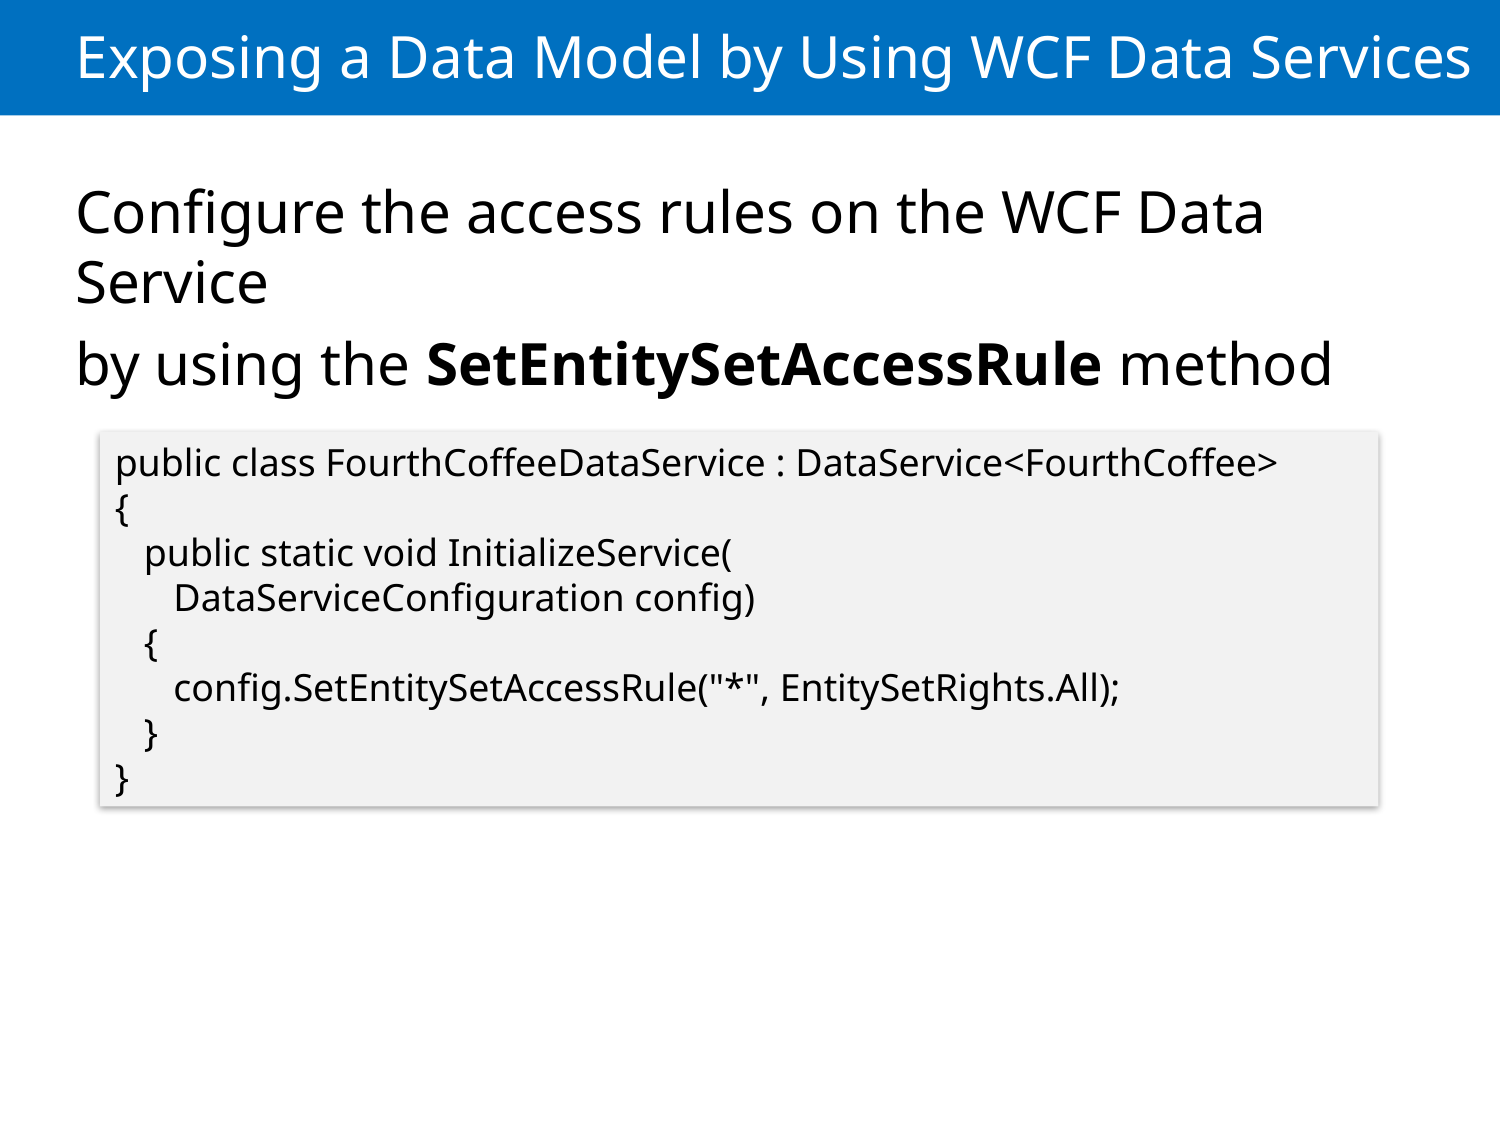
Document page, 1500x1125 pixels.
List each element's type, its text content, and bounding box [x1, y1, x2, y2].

text_box public class FourthCoffeeDataService : DataService<FourthCoffee> { public static void InitializeService( DataServiceConfiguration config) { config.SetEntitySetAccessRule("*", EntitySetRights.All); } } [99, 431, 1379, 807]
title Exposing a Data Model by Using WCF Data Services [75, 0, 1500, 122]
text_box Configure the access rules on the WCF Data Service by using the SetEntitySetAccessRule method [75, 174, 1408, 1025]
